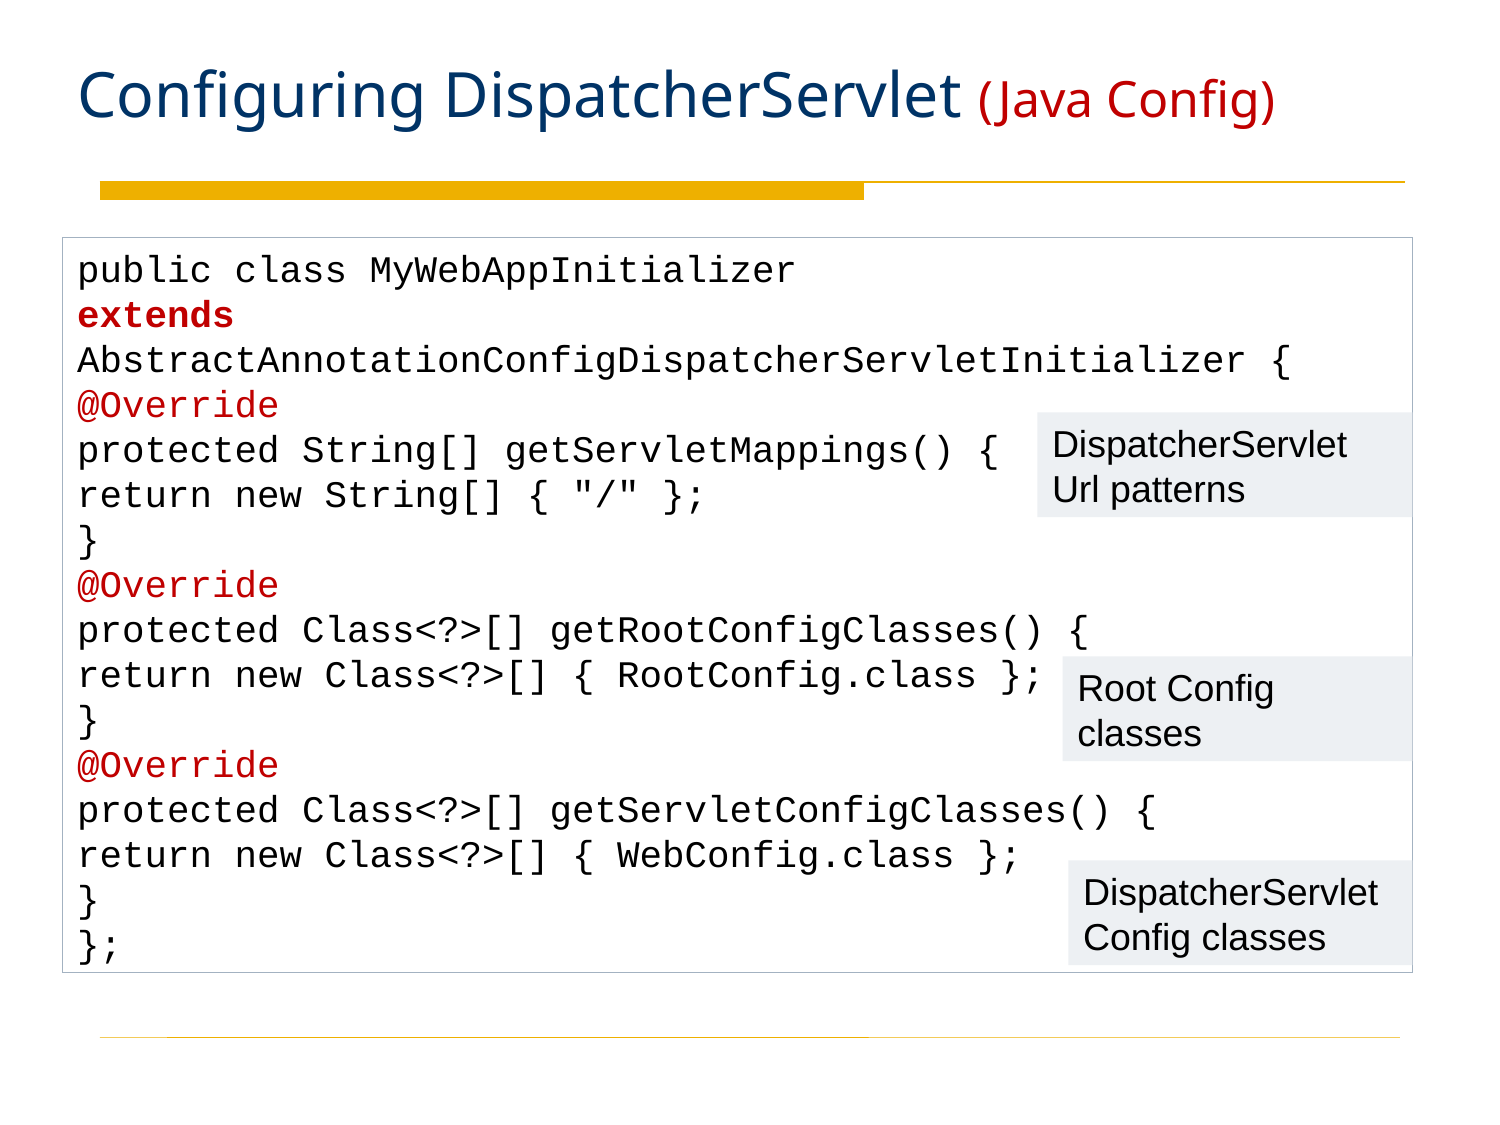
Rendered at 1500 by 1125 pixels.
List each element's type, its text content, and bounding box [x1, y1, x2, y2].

text_box DispatcherServlet Config classes [1068, 860, 1413, 966]
text_box DispatcherServlet Url patterns [1037, 412, 1413, 518]
text_box public class MyWebAppInitializer extends AbstractAnnotationConfigDispatcherServletInitializer { @Override protected String[] getServletMappings() { return new String[] { "/" }; } @Override protected Class<?>[] getRootConfigClasses() { return new Class<?>[] { RootConfig.class }; } @Override protected Class<?>[] getServletConfigClasses() { return new Class<?>[] { WebConfig.class }; } }; [62, 237, 1413, 973]
title Configuring DispatcherServlet (Java Config) [62, 24, 1413, 138]
text_box Root Config classes [1062, 656, 1413, 762]
